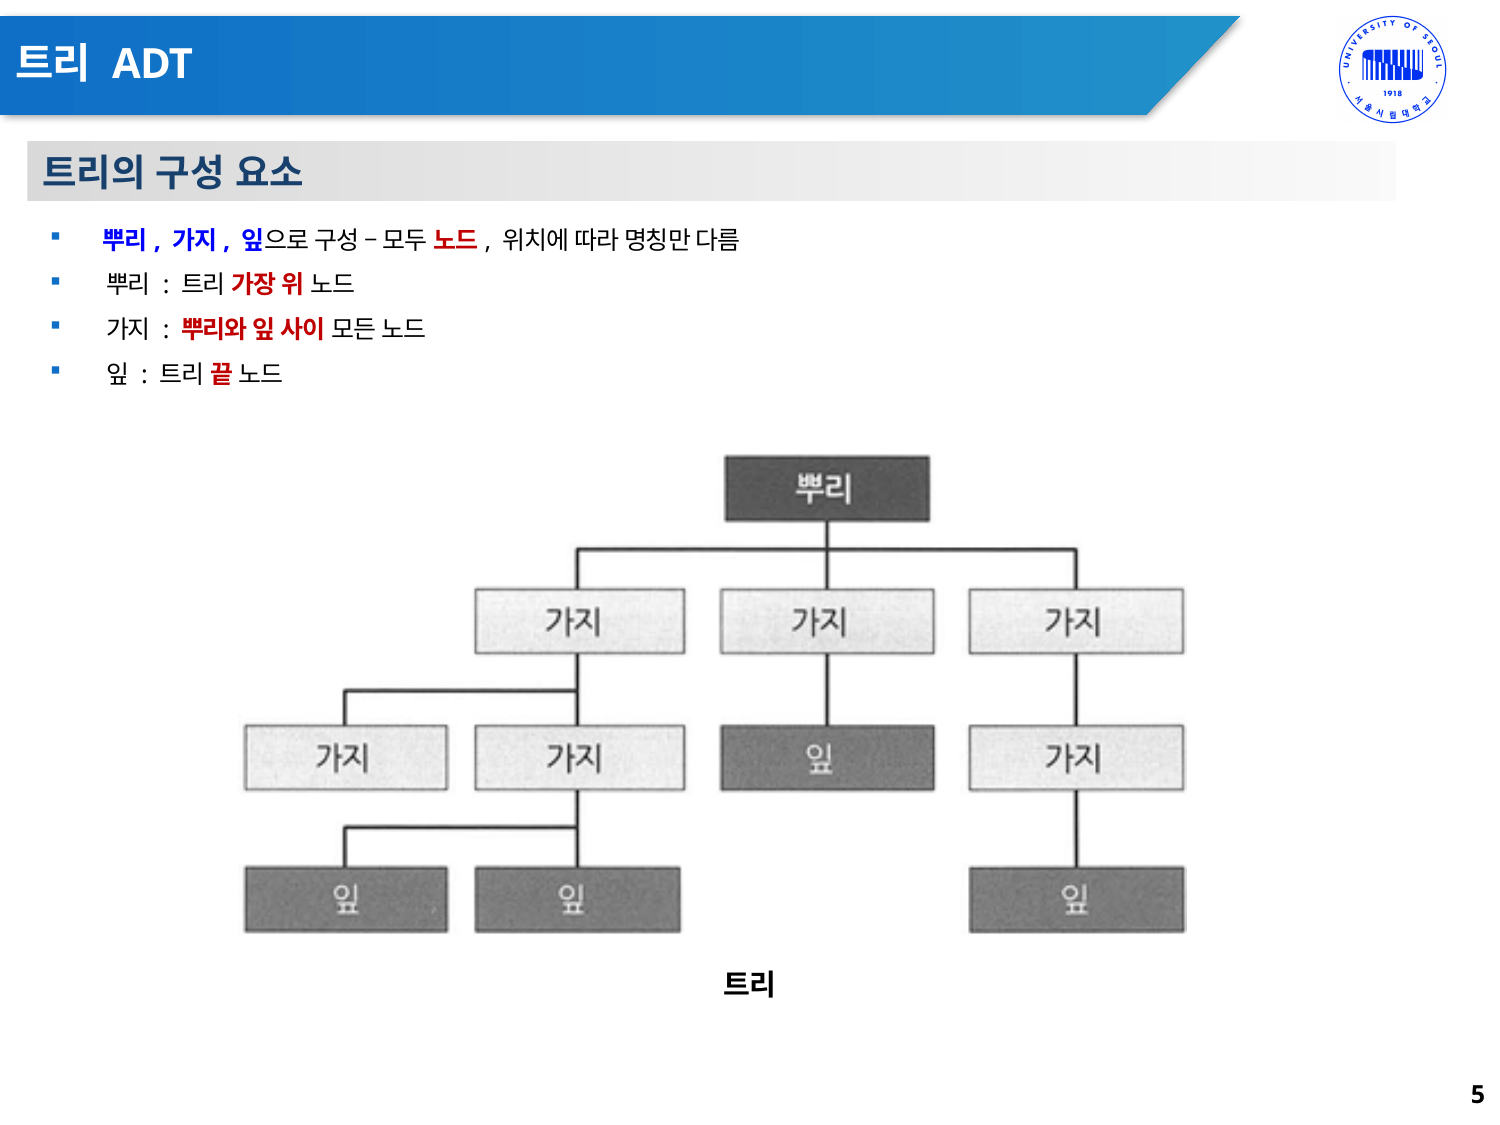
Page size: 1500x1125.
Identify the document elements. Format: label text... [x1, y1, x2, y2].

picture [237, 453, 1187, 943]
text_box 뿌리, 가지, 잎으로 구성 – 모두 노드, 위치에 따라 명칭만 다름 뿌리 : 트리 가장 위 노드 가지 : 뿌리와 잎 사이 모든 노드 잎 : 트리 끝 노드 [35, 201, 1453, 397]
text_box 트리 [279, 958, 1221, 1009]
text_box 트리의 구성 요소 [27, 141, 1397, 201]
slide_number 5 [1162, 1065, 1500, 1125]
title 트리 ADT [0, 29, 1004, 101]
picture [1337, 15, 1447, 124]
